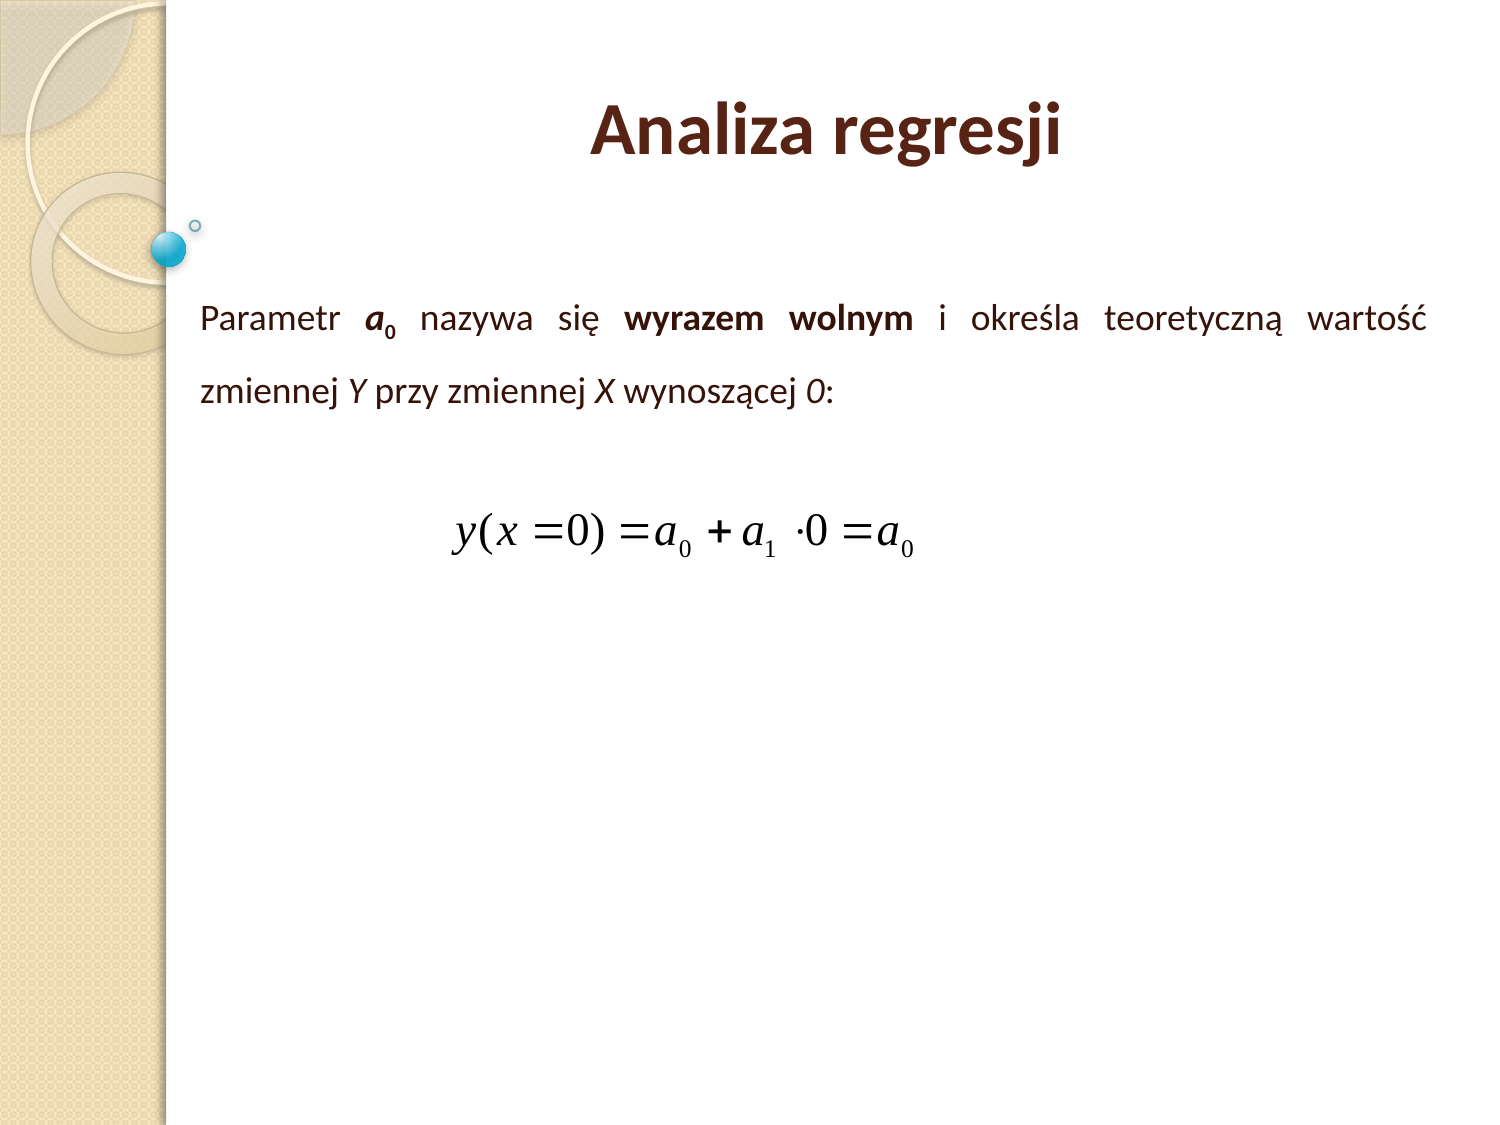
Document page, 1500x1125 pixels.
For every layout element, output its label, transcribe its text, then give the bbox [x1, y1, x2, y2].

text_box [374, 486, 1125, 548]
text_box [442, 498, 924, 566]
text_box Analiza regresji [184, 70, 1470, 177]
subtitle Parametr a0 nazywa się wyrazem wolnym i określa teoretyczną wartość zmiennej Y przy zmiennej X wynoszącej 0: [180, 267, 1443, 1125]
